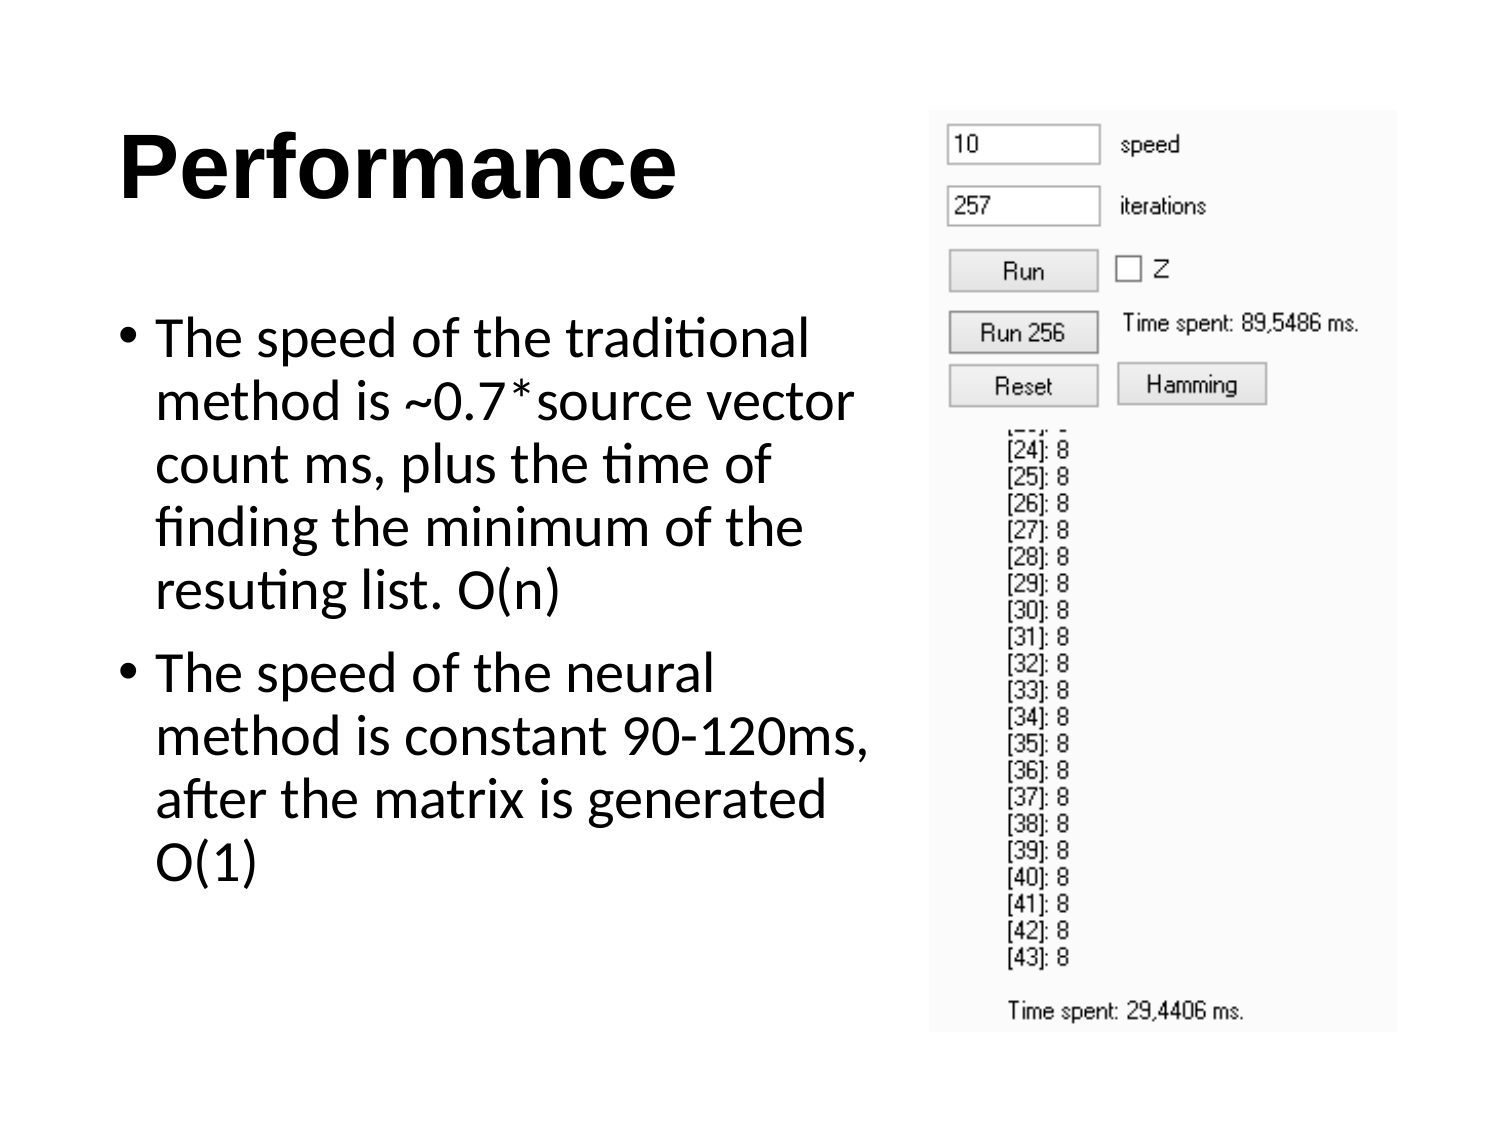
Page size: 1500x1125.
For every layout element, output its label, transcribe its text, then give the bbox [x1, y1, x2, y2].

list The speed of the traditional method is ~0.7*source vector count ms, plus the time of finding the minimum of the resuting list. O(n) The speed of the neural method is constant 90-120ms, after the matrix is generated O(1) [103, 299, 905, 1014]
picture [929, 110, 1397, 1032]
title Performance [103, 59, 1397, 278]
